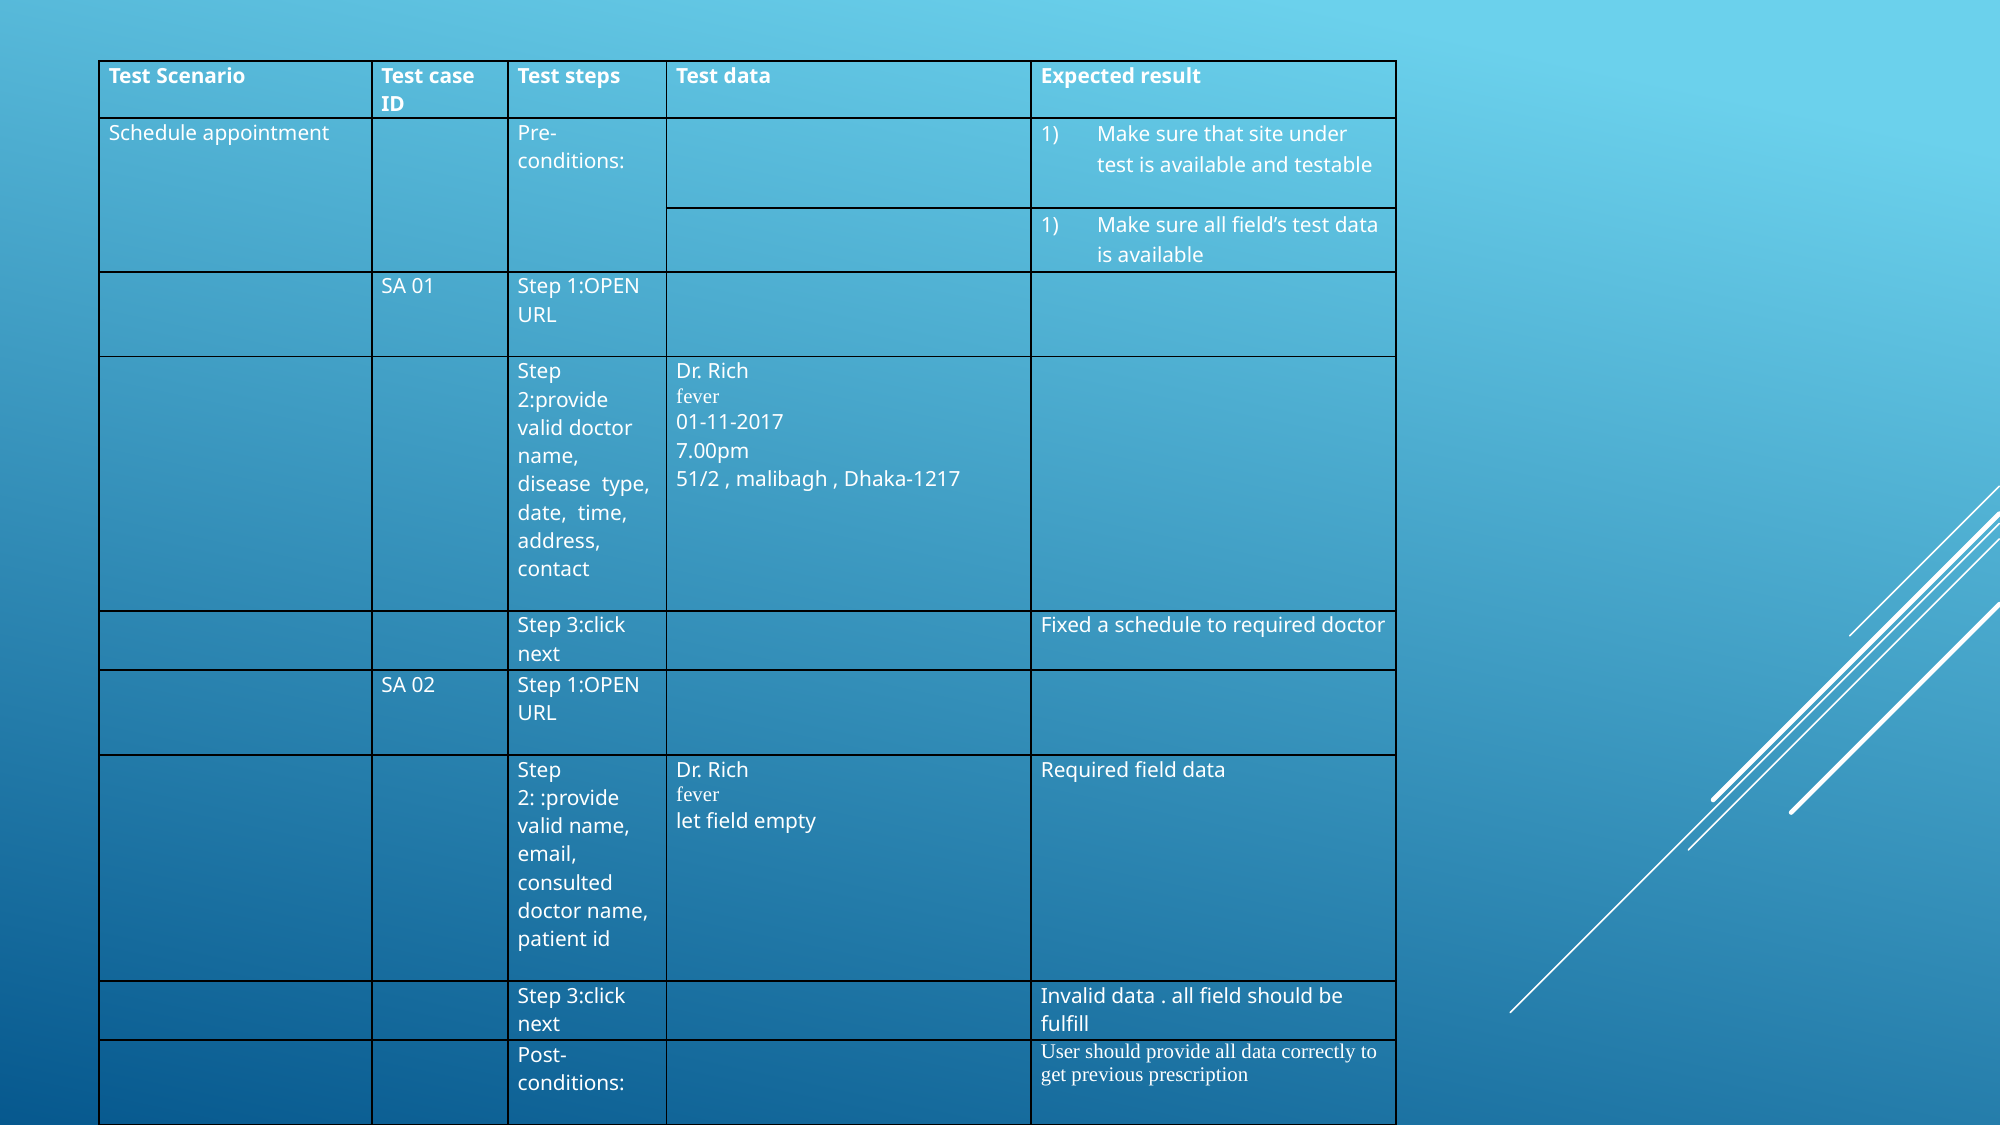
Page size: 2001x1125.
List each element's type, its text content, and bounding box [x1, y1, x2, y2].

table_header Test Scenario [100, 62, 371, 117]
table_cell Post-conditions: [509, 1041, 666, 1124]
table_cell [373, 119, 507, 271]
table_header Expected result [1032, 62, 1395, 117]
table_cell Dr. Rich fever 01-11-2017 7.00pm 51/2 , malibagh , Dhaka-1217 [667, 357, 1030, 610]
table_header Test data [667, 62, 1030, 117]
table_cell Step 3:click next [509, 612, 666, 669]
table_cell Pre-conditions: [509, 119, 666, 271]
table_cell [100, 273, 371, 356]
table_cell SA 01 [373, 273, 507, 356]
table_cell Dr. Rich fever let field empty [667, 756, 1030, 980]
table_cell [667, 612, 1030, 669]
table_cell [100, 357, 371, 610]
table_cell [373, 357, 507, 610]
table_header Test steps [509, 62, 666, 117]
table_cell Step 1:OPEN URL [509, 671, 666, 754]
table_cell [100, 756, 371, 980]
table_cell [1032, 357, 1395, 610]
table_cell Fixed a schedule to required doctor [1032, 612, 1395, 669]
table_cell [100, 1041, 371, 1124]
table_cell [667, 209, 1030, 271]
table_cell [667, 982, 1030, 1039]
table_cell [667, 119, 1030, 207]
table_cell [100, 671, 371, 754]
table_cell Invalid data . all field should be fulfill [1032, 982, 1395, 1039]
table_cell [1032, 671, 1395, 754]
table_cell User should provide all data correctly to get previous prescription [1032, 1041, 1395, 1124]
table_cell Step 3:click next [509, 982, 666, 1039]
table_cell [667, 671, 1030, 754]
table_cell [373, 612, 507, 669]
table_cell SA 02 [373, 671, 507, 754]
table_cell Schedule appointment [100, 119, 371, 271]
table_cell Make sure that site under test is available and testable [1032, 119, 1395, 207]
table_cell [100, 612, 371, 669]
table_cell [667, 1041, 1030, 1124]
table_cell Step 1:OPEN URL [509, 273, 666, 356]
table_cell [373, 1041, 507, 1124]
table_cell [667, 273, 1030, 356]
table_cell [373, 756, 507, 980]
table_cell [373, 982, 507, 1039]
table_header Test case ID [373, 62, 507, 117]
table_cell Make sure all field’s test data is available [1032, 209, 1395, 271]
table_cell [100, 982, 371, 1039]
table_cell [1032, 273, 1395, 356]
table_cell Required field data [1032, 756, 1395, 980]
table_cell Step 2:provide valid doctor name, disease type, date, time, address, contact [509, 357, 666, 610]
table_cell Step 2: :provide valid name, email, consulted doctor name, patient id [509, 756, 666, 980]
